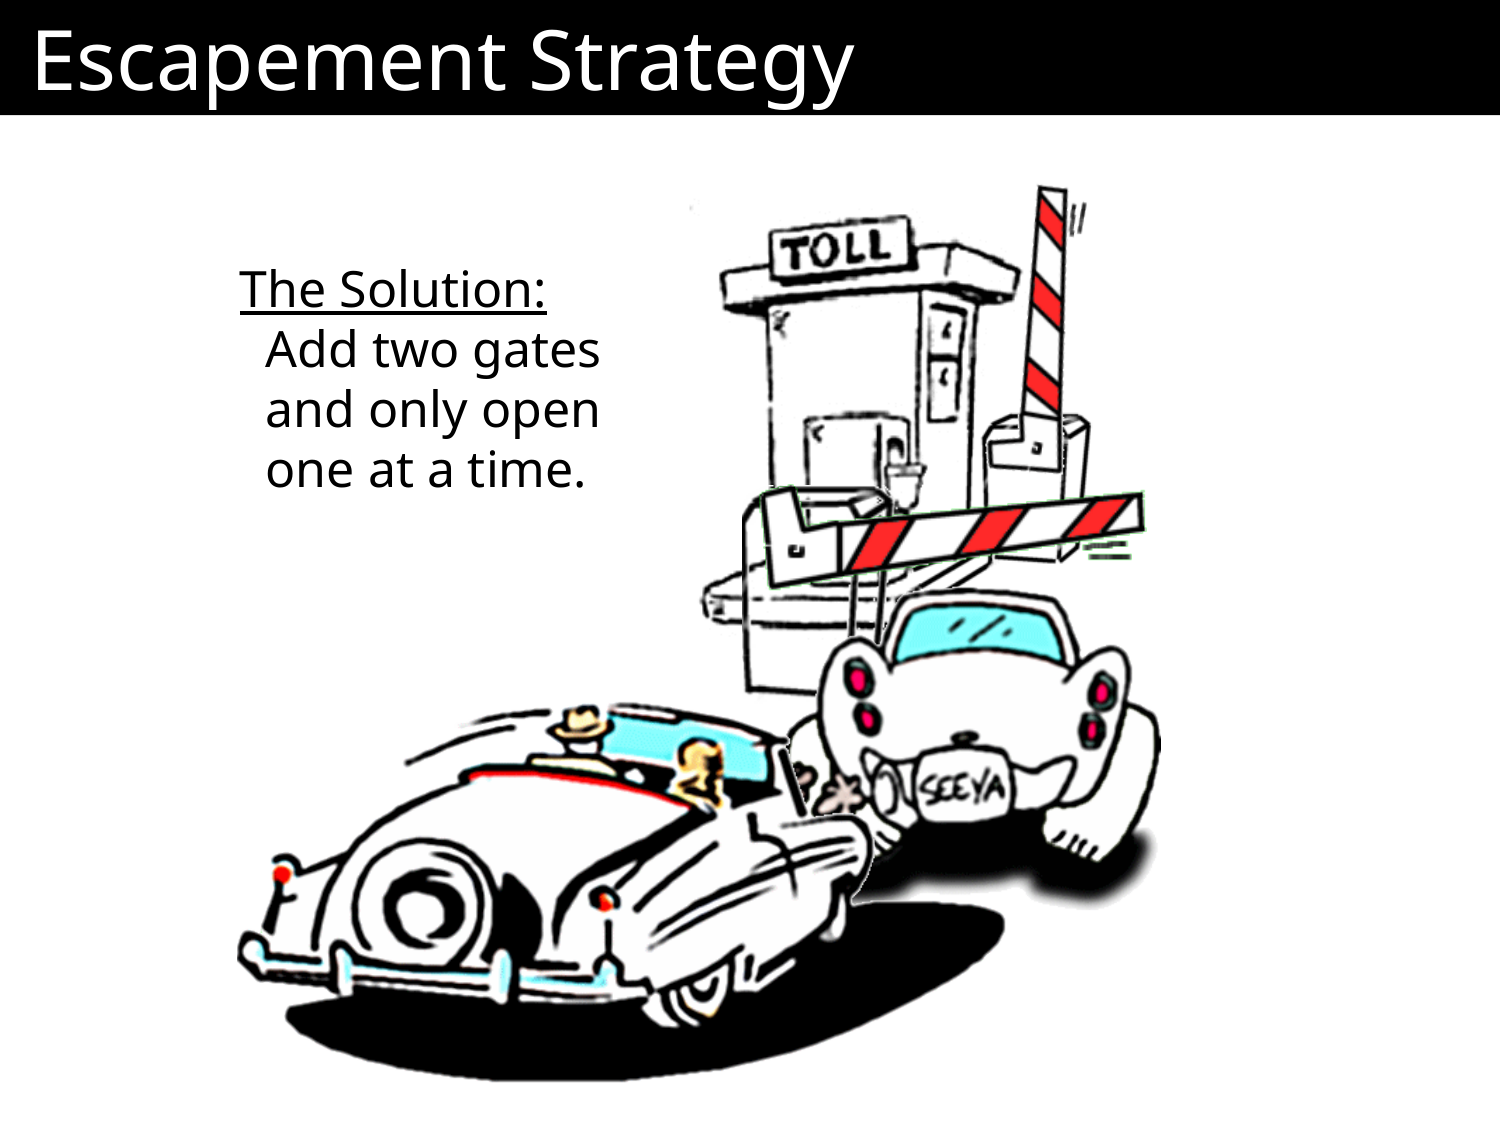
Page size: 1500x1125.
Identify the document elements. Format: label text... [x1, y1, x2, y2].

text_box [741, 317, 1163, 698]
text_box The Solution: Add two gates and only open one at a time. [225, 249, 582, 505]
title Escapement Strategy [0, 0, 1500, 116]
picture [237, 75, 1488, 1087]
